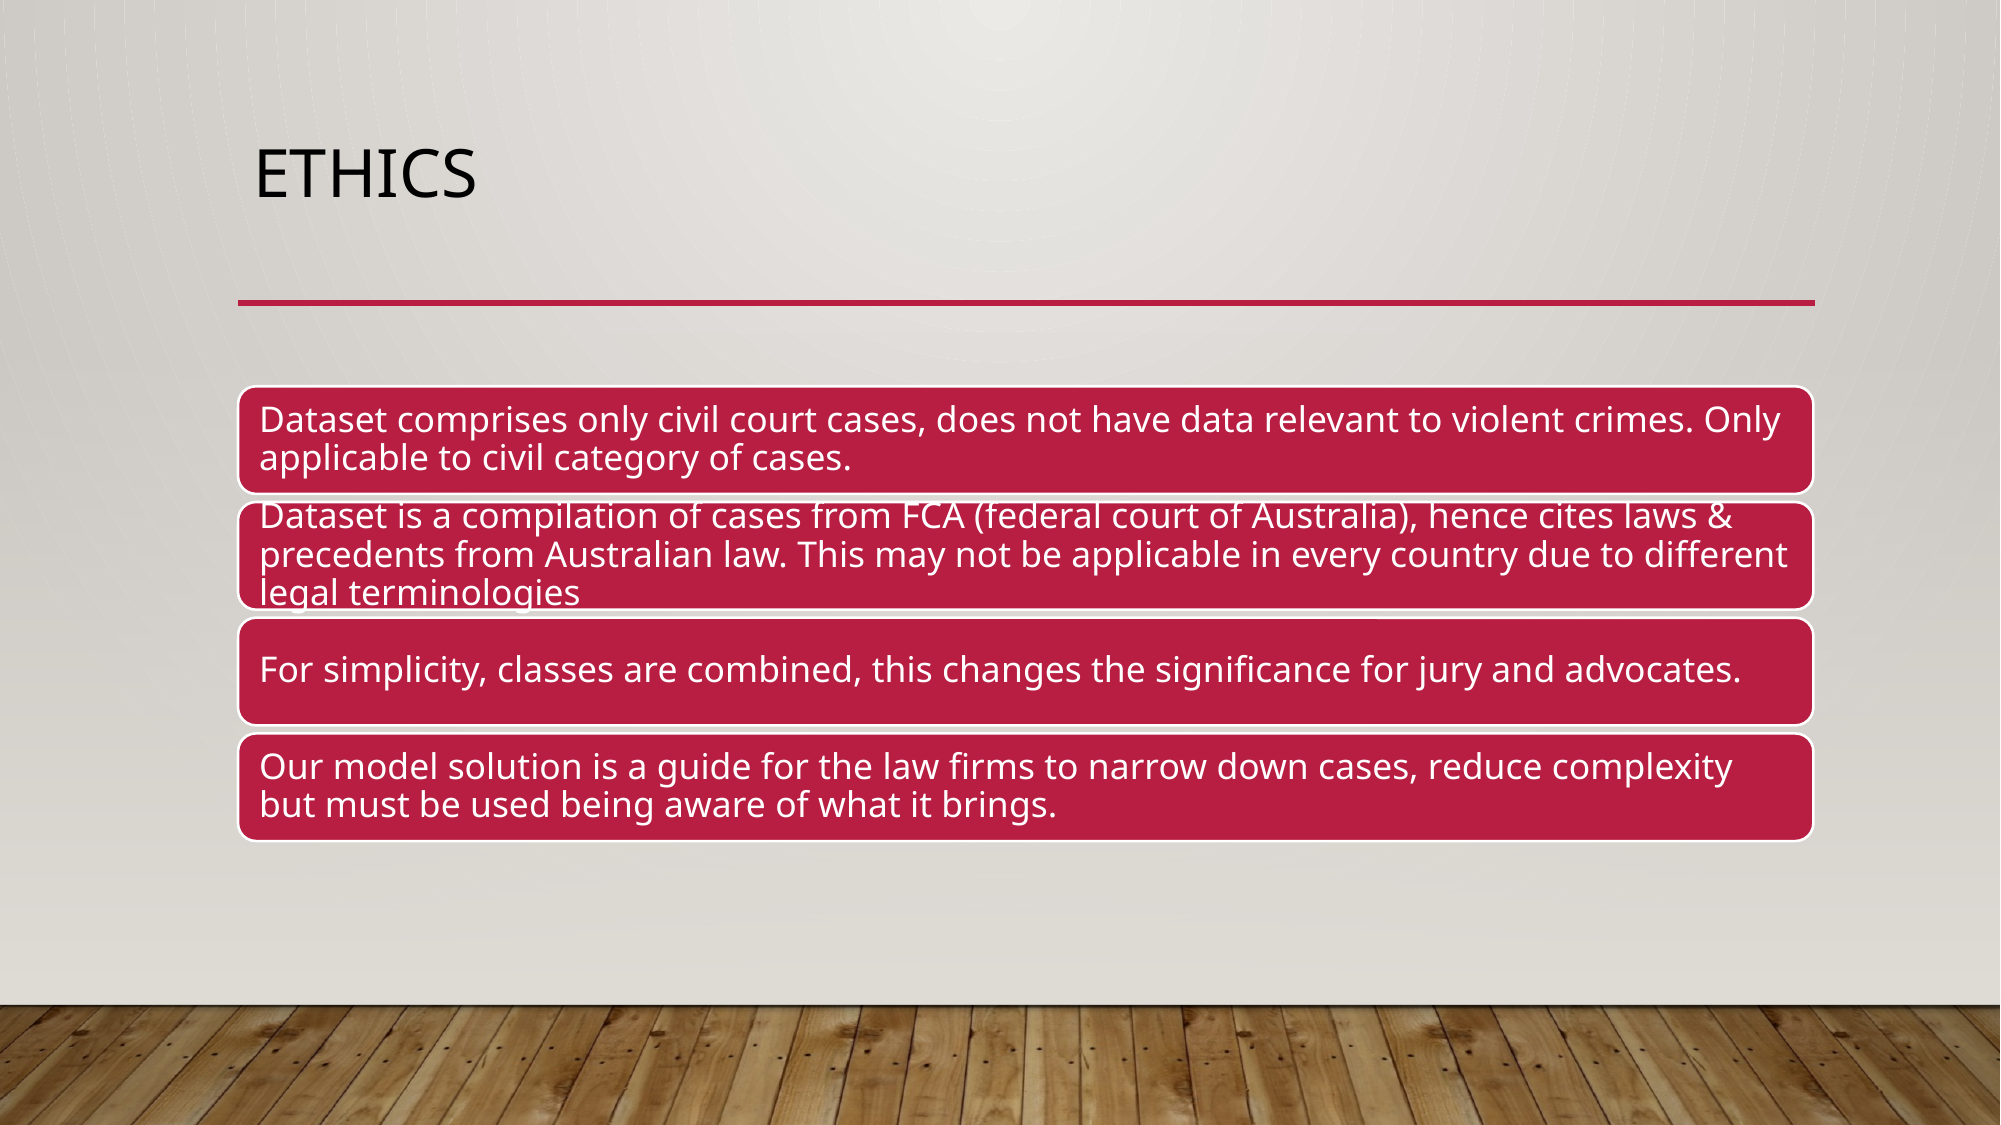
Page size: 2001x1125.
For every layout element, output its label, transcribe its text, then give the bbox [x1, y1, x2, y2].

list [237, 330, 1814, 897]
picture [0, 1005, 2000, 1125]
title ETHICS [238, 131, 1814, 305]
